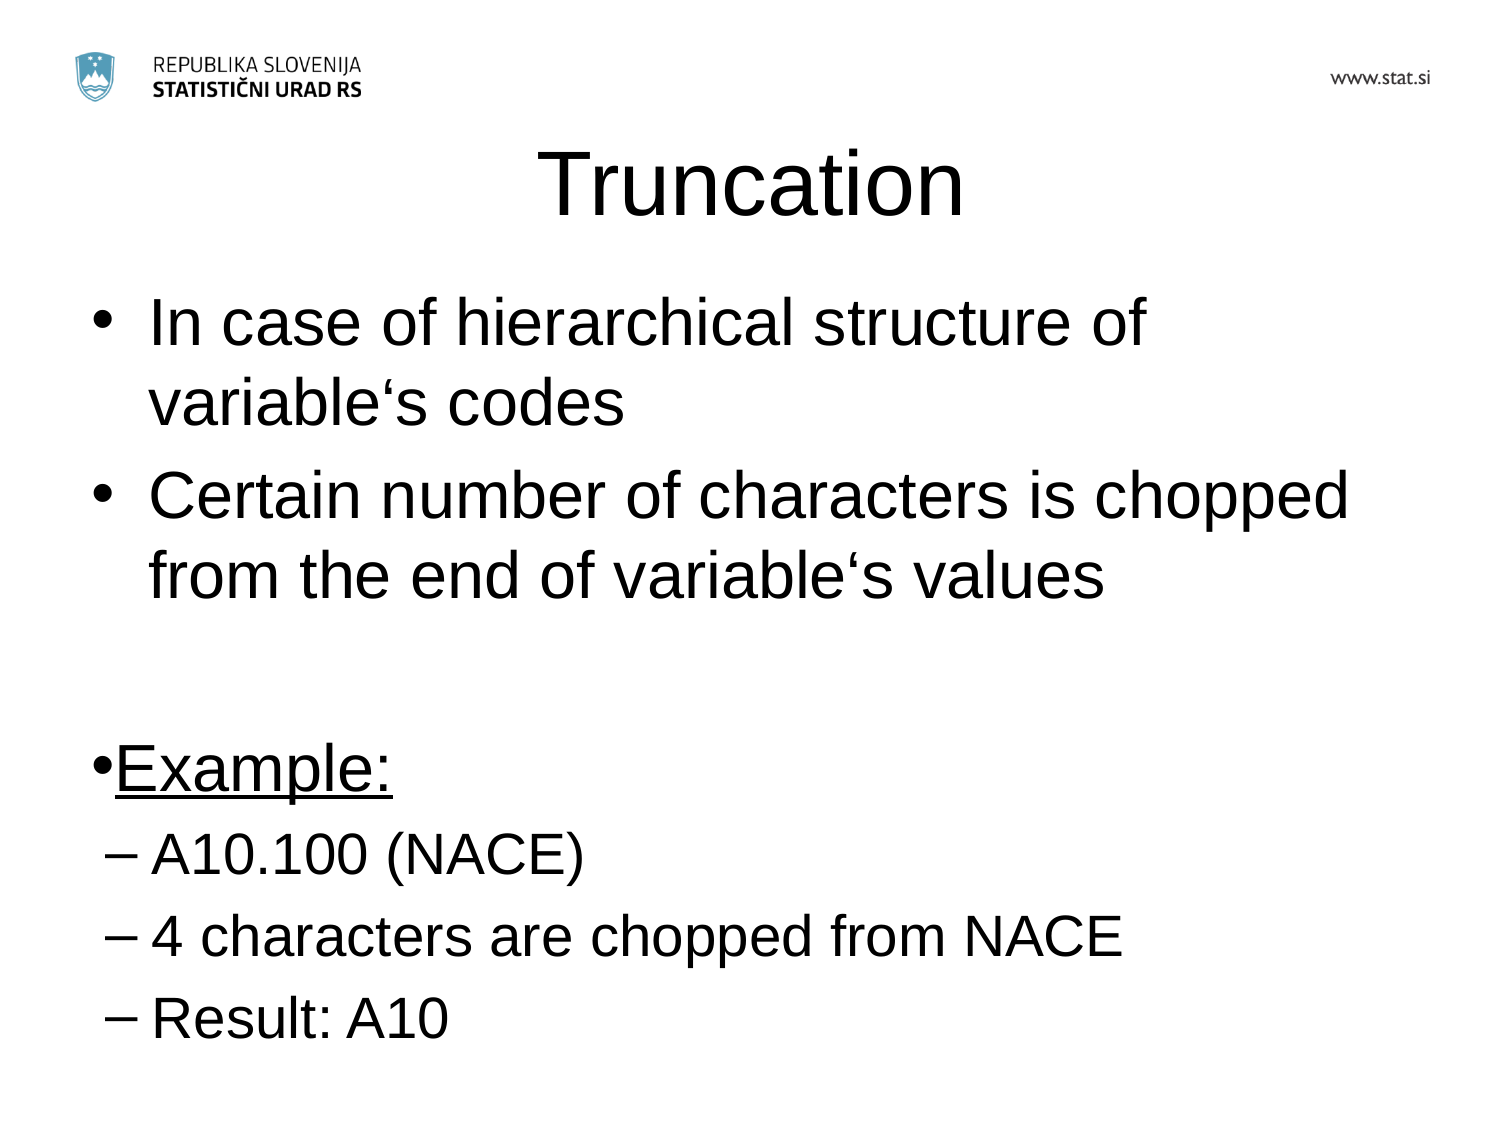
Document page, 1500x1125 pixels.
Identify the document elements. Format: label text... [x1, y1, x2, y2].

list In case of hierarchical structure of variable‘s codes Certain number of characters is chopped from the end of variable‘s values Example: A10.100 (NACE) 4 characters are chopped from NACE Result: A10 [76, 271, 1424, 1012]
picture [75, 52, 361, 102]
title Truncation [76, 78, 1427, 280]
picture [1330, 62, 1432, 92]
